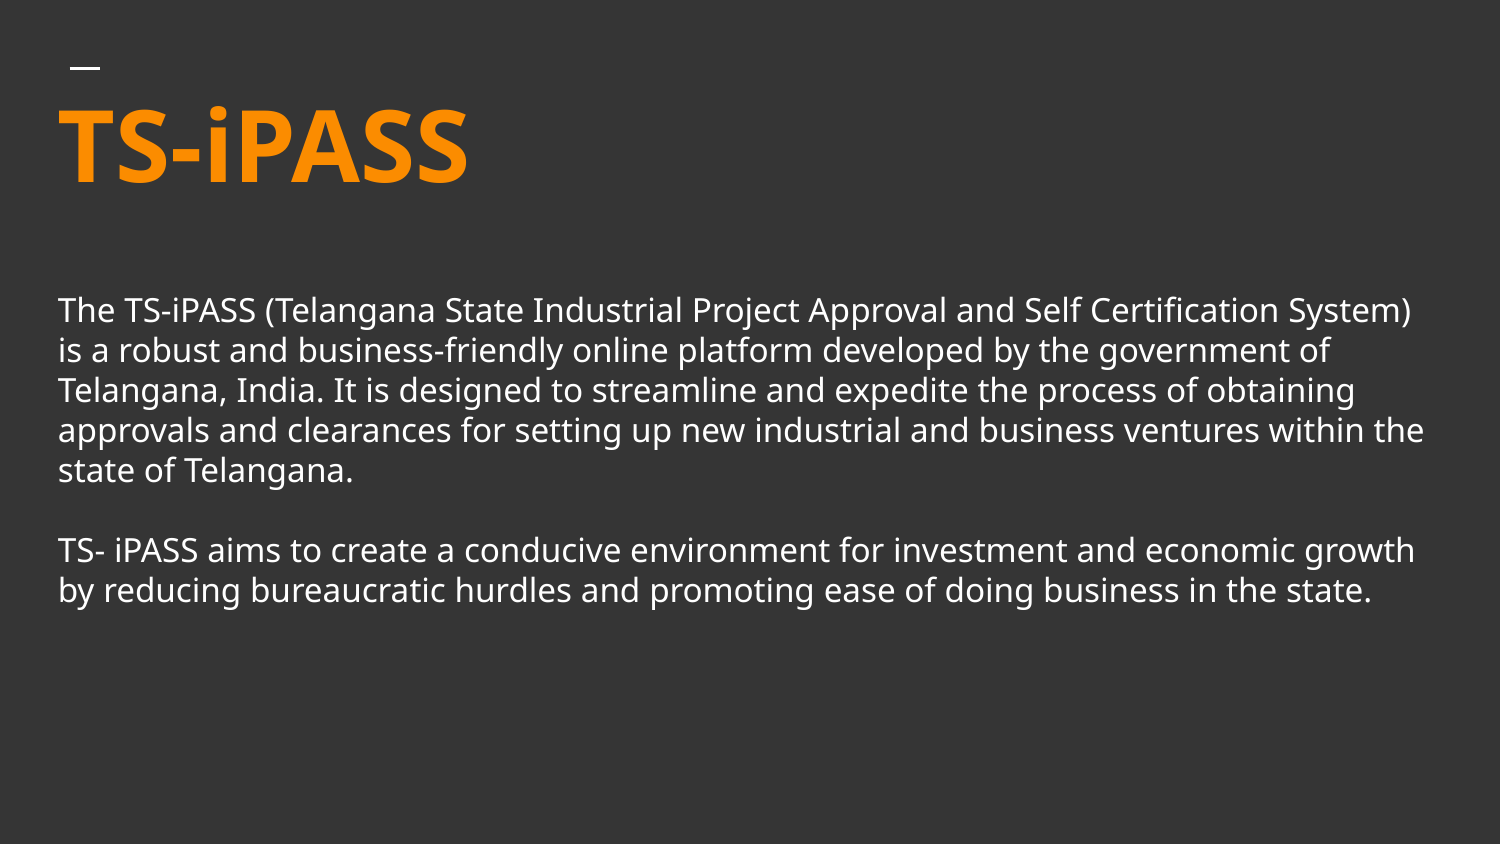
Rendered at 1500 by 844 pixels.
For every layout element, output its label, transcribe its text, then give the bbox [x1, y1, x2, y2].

title TS-iPASS [42, 67, 1458, 213]
text_box The TS-iPASS (Telangana State Industrial Project Approval and Self Certification System) is a robust and business-friendly online platform developed by the government of Telangana, India. It is designed to streamline and expedite the process of obtaining approvals and clearances for setting up new industrial and business ventures within the state of Telangana. TS- iPASS aims to create a conducive environment for investment and economic growth by reducing bureaucratic hurdles and promoting ease of doing business in the state. [42, 237, 1458, 771]
